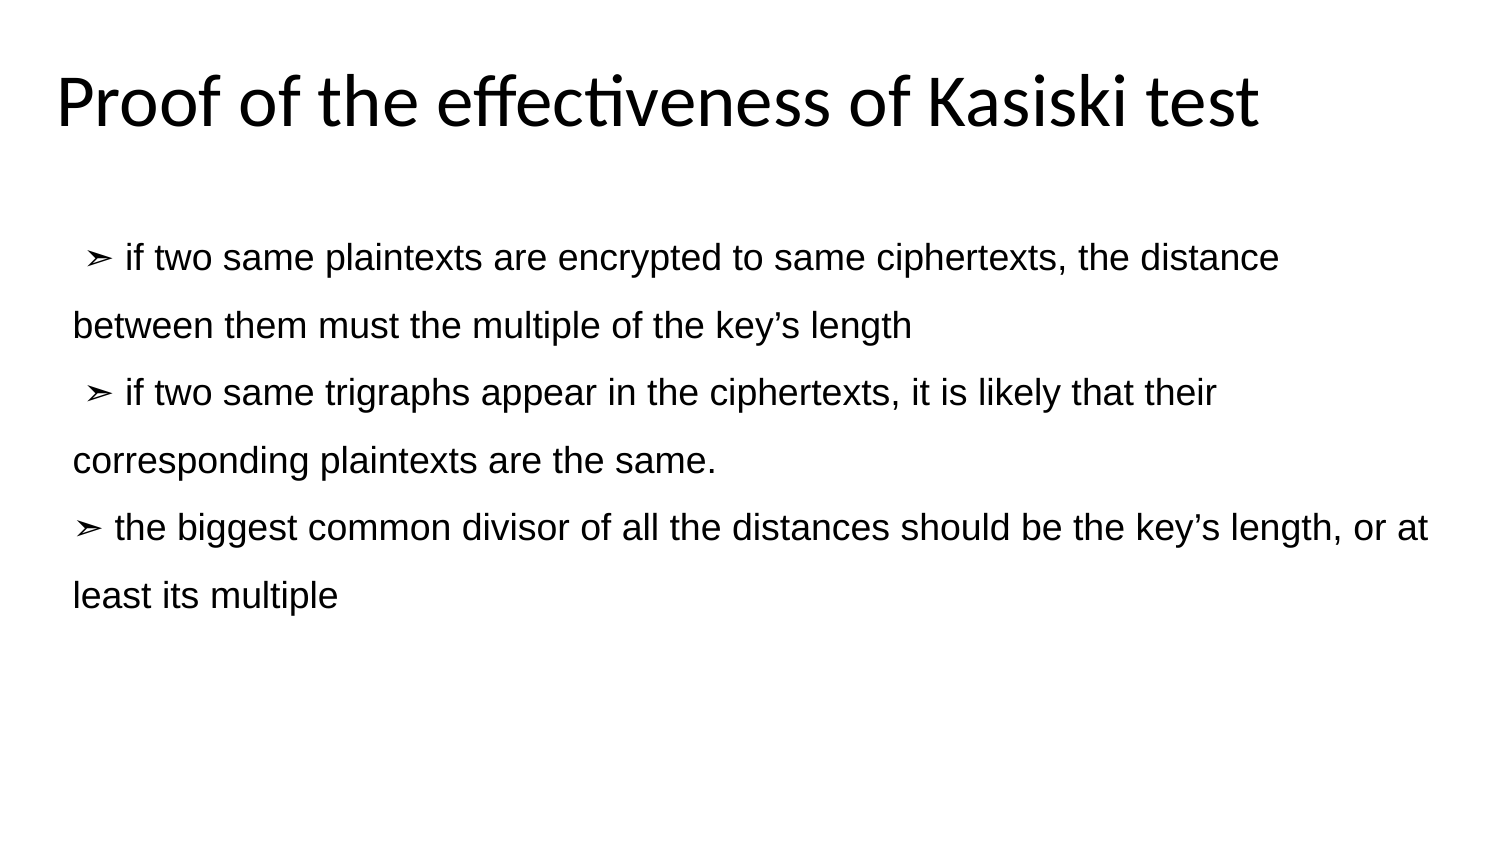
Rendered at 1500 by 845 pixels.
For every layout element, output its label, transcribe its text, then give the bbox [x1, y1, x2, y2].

text_box Proof of the effectiveness of Kasiski test [41, 43, 1306, 149]
text_box ➣ if two same plaintexts are encrypted to same ciphertexts, the distance between them must the multiple of the key’s length ➣ if two same trigraphs appear in the ciphertexts, it is likely that their corresponding plaintexts are the same. ➣ the biggest common divisor of all the distances should be the key’s length, or at least its multiple [40, 203, 1452, 624]
